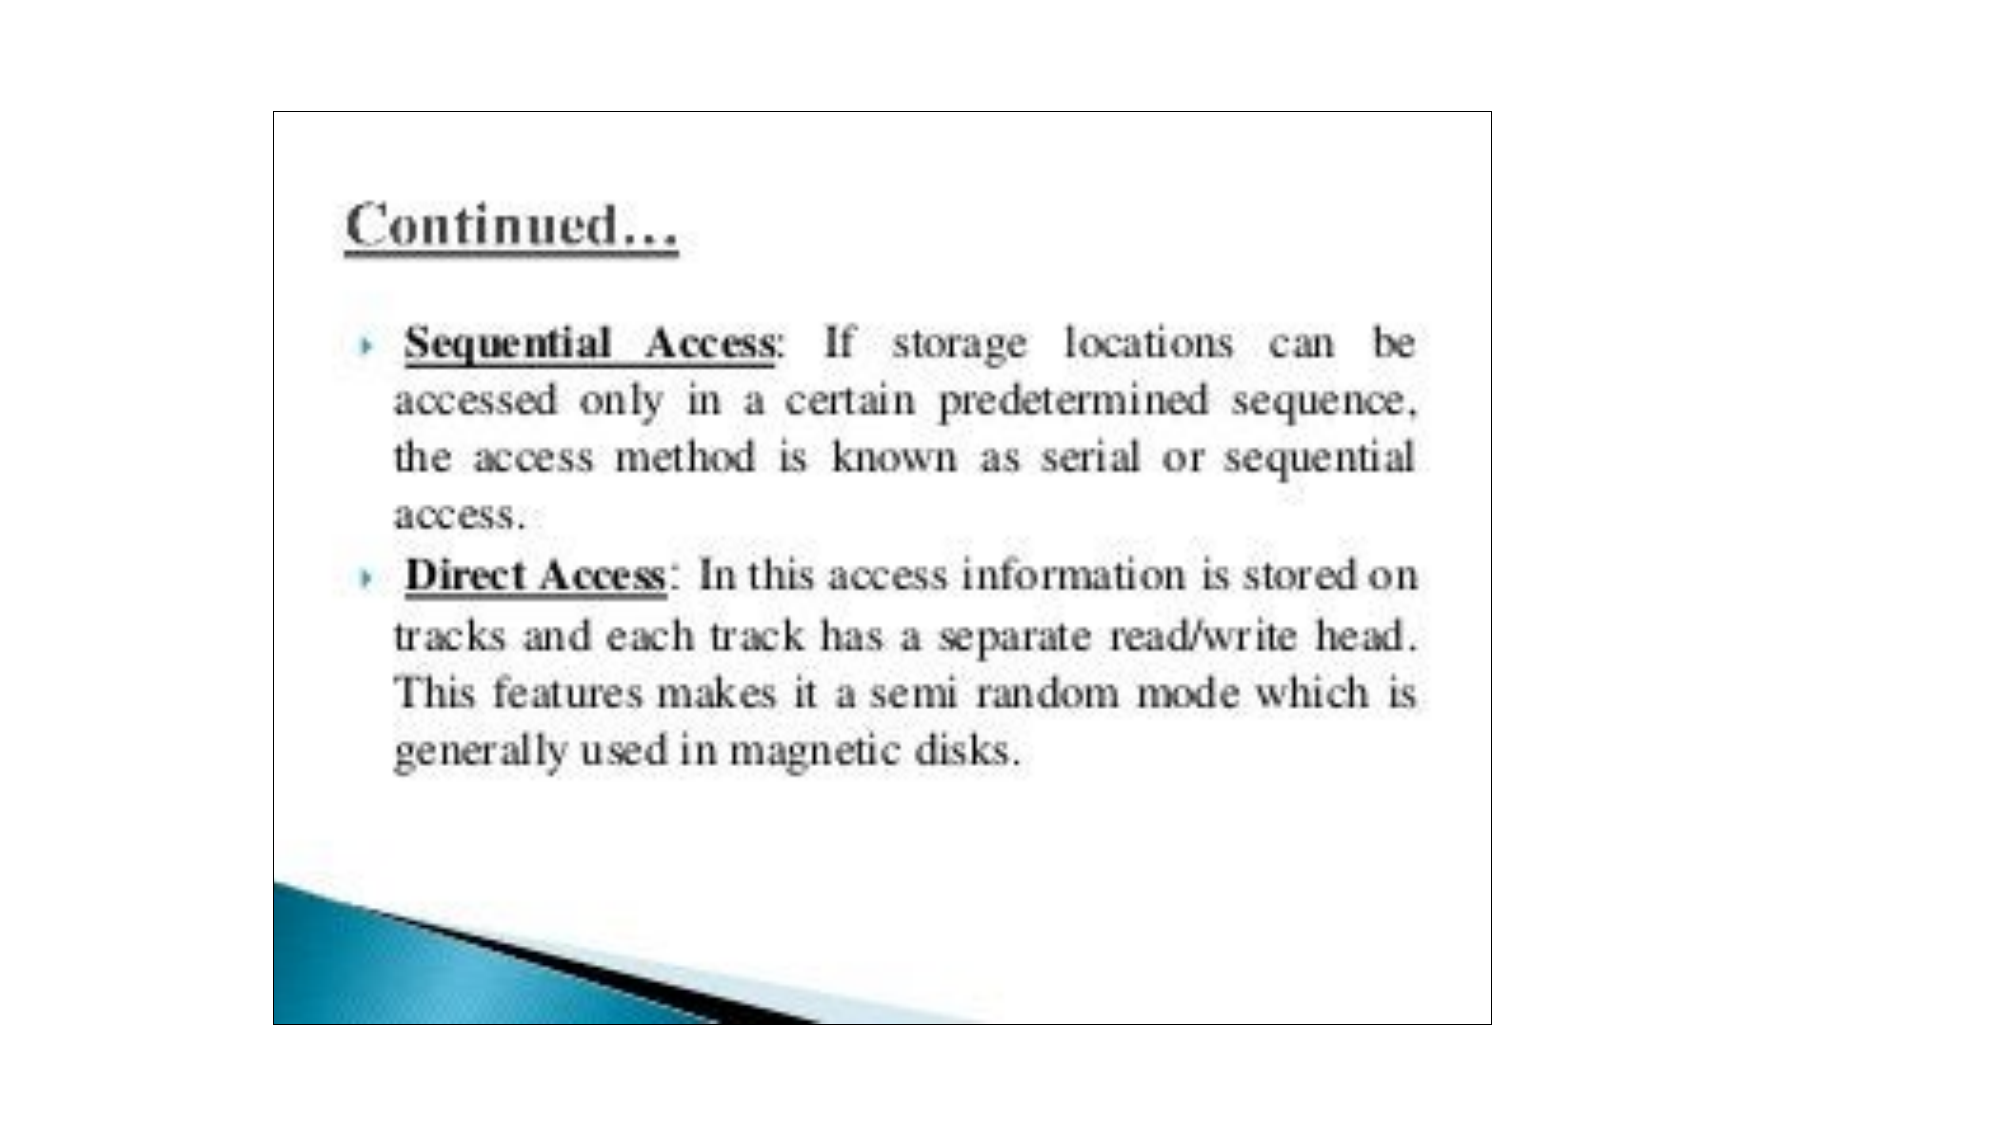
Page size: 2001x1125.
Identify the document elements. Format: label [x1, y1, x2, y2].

list [273, 111, 1492, 1025]
